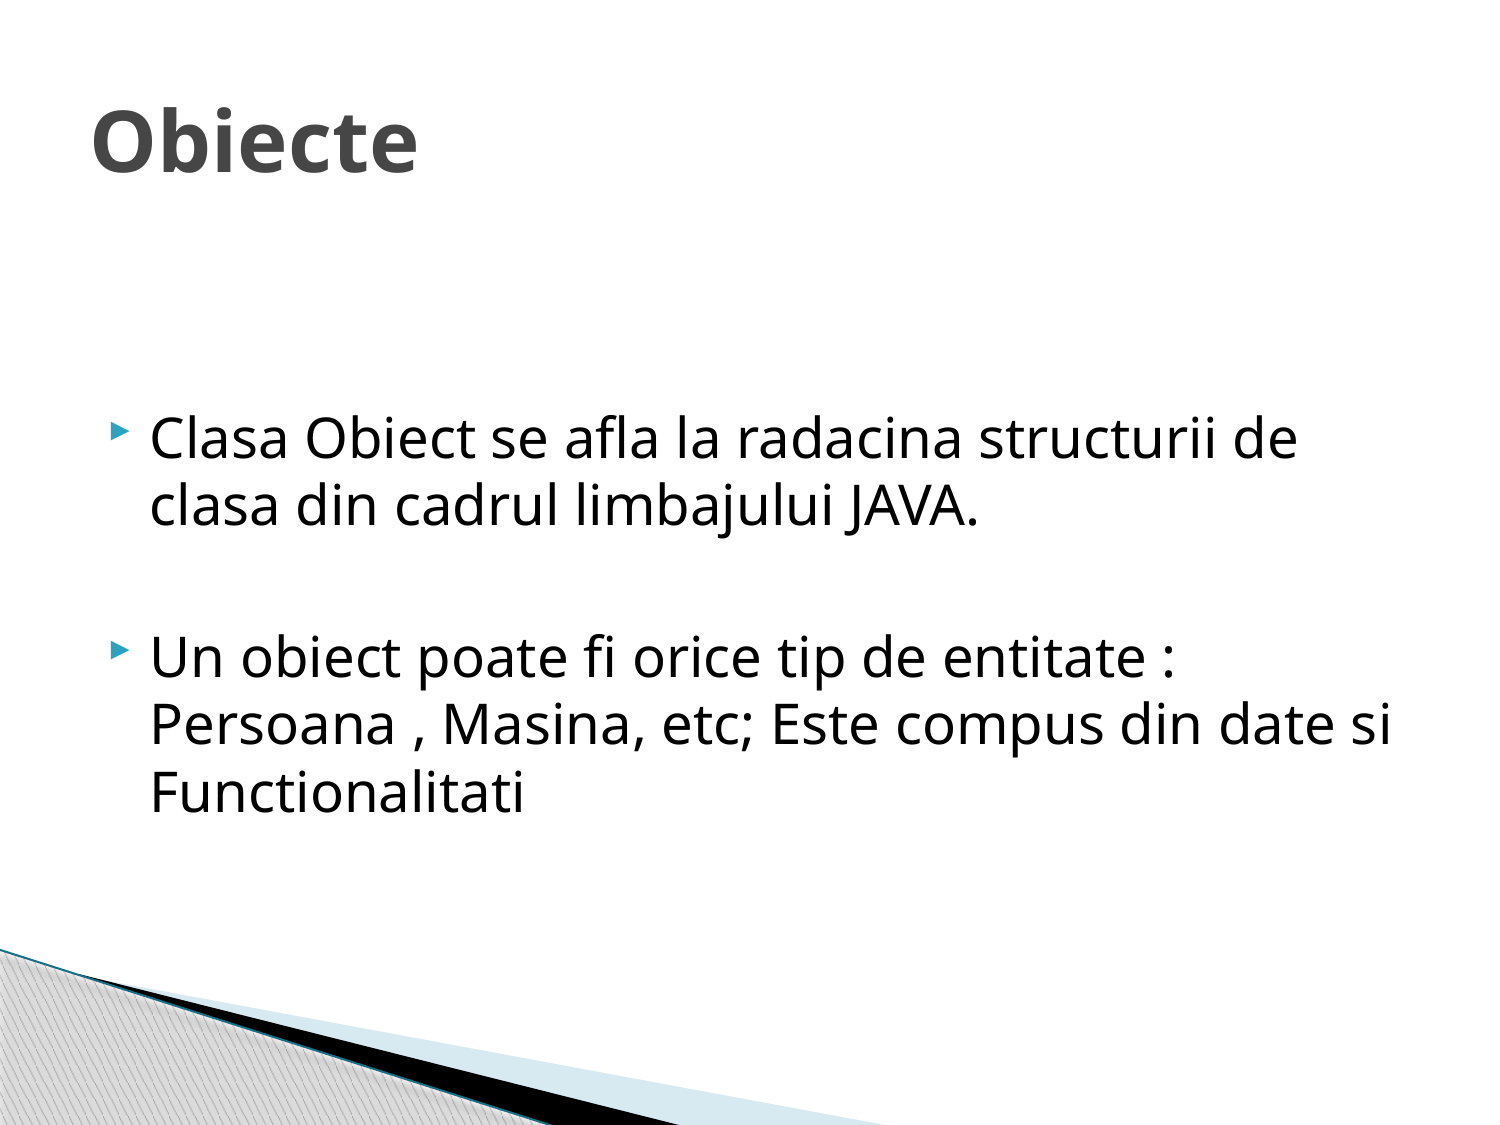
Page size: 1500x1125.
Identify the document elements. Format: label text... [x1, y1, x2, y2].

list Clasa Obiect se afla la radacina structurii de clasa din cadrul limbajului JAVA. Un obiect poate fi orice tip de entitate : Persoana , Masina, etc; Este compus din date si Functionalitati [75, 243, 1425, 986]
title Obiecte [75, 45, 1425, 233]
